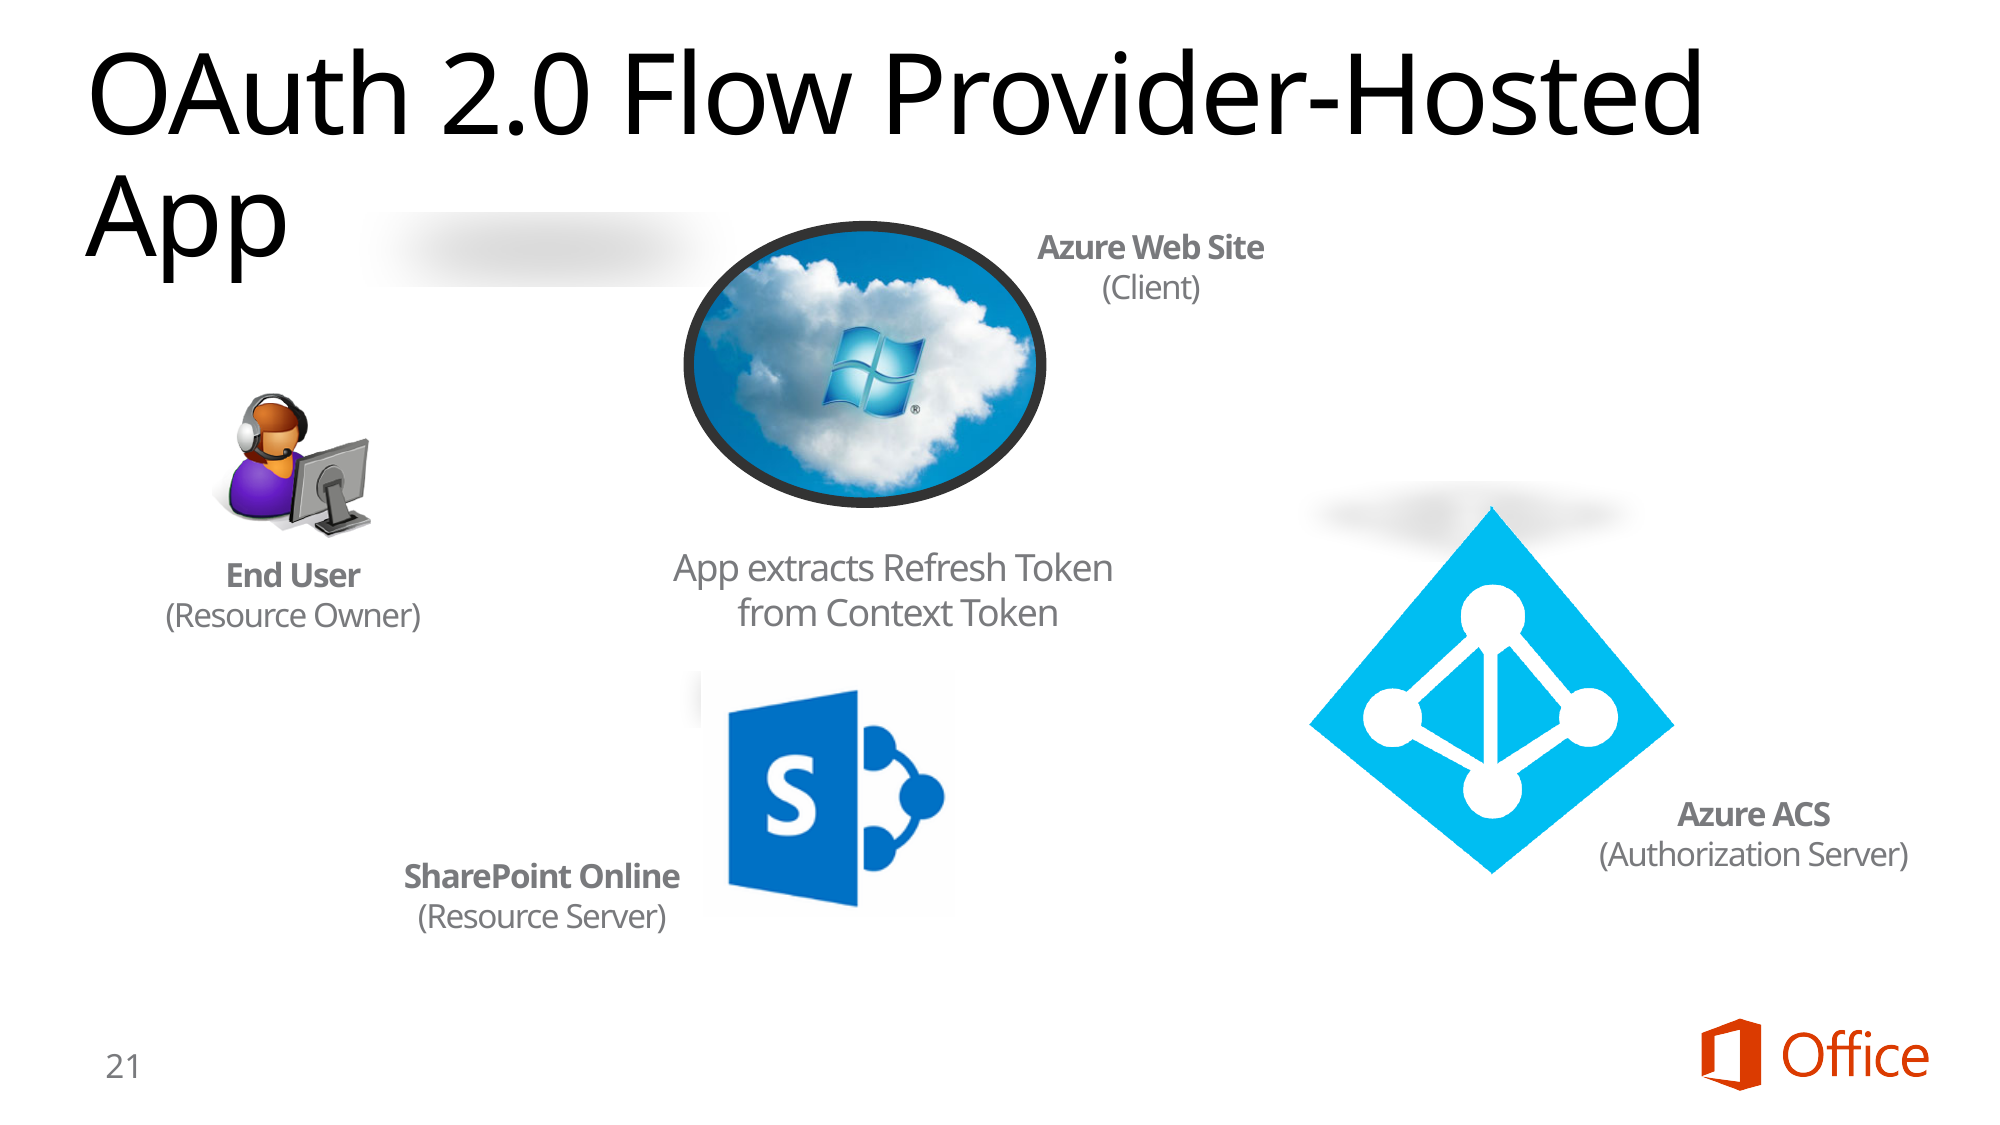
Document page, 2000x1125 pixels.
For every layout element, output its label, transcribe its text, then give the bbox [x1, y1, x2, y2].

picture [701, 670, 956, 917]
picture [211, 379, 376, 542]
picture [1306, 504, 1677, 875]
text_box Azure ACS (Authorization Server) [1677, 793, 1910, 874]
text_box SharePoint Online (Resource Server) [403, 854, 682, 935]
text_box End User (Resource Owner) [165, 554, 422, 634]
text_box App extracts Refresh Token from Context Token [673, 543, 1115, 635]
picture [1670, 987, 1960, 1122]
title OAuth 2.0 Flow Provider-Hosted App [85, 37, 1914, 161]
slide_number 21 [85, 1049, 178, 1086]
picture [688, 225, 1042, 503]
text_box Azure Web Site (Client) [1042, 226, 1266, 307]
